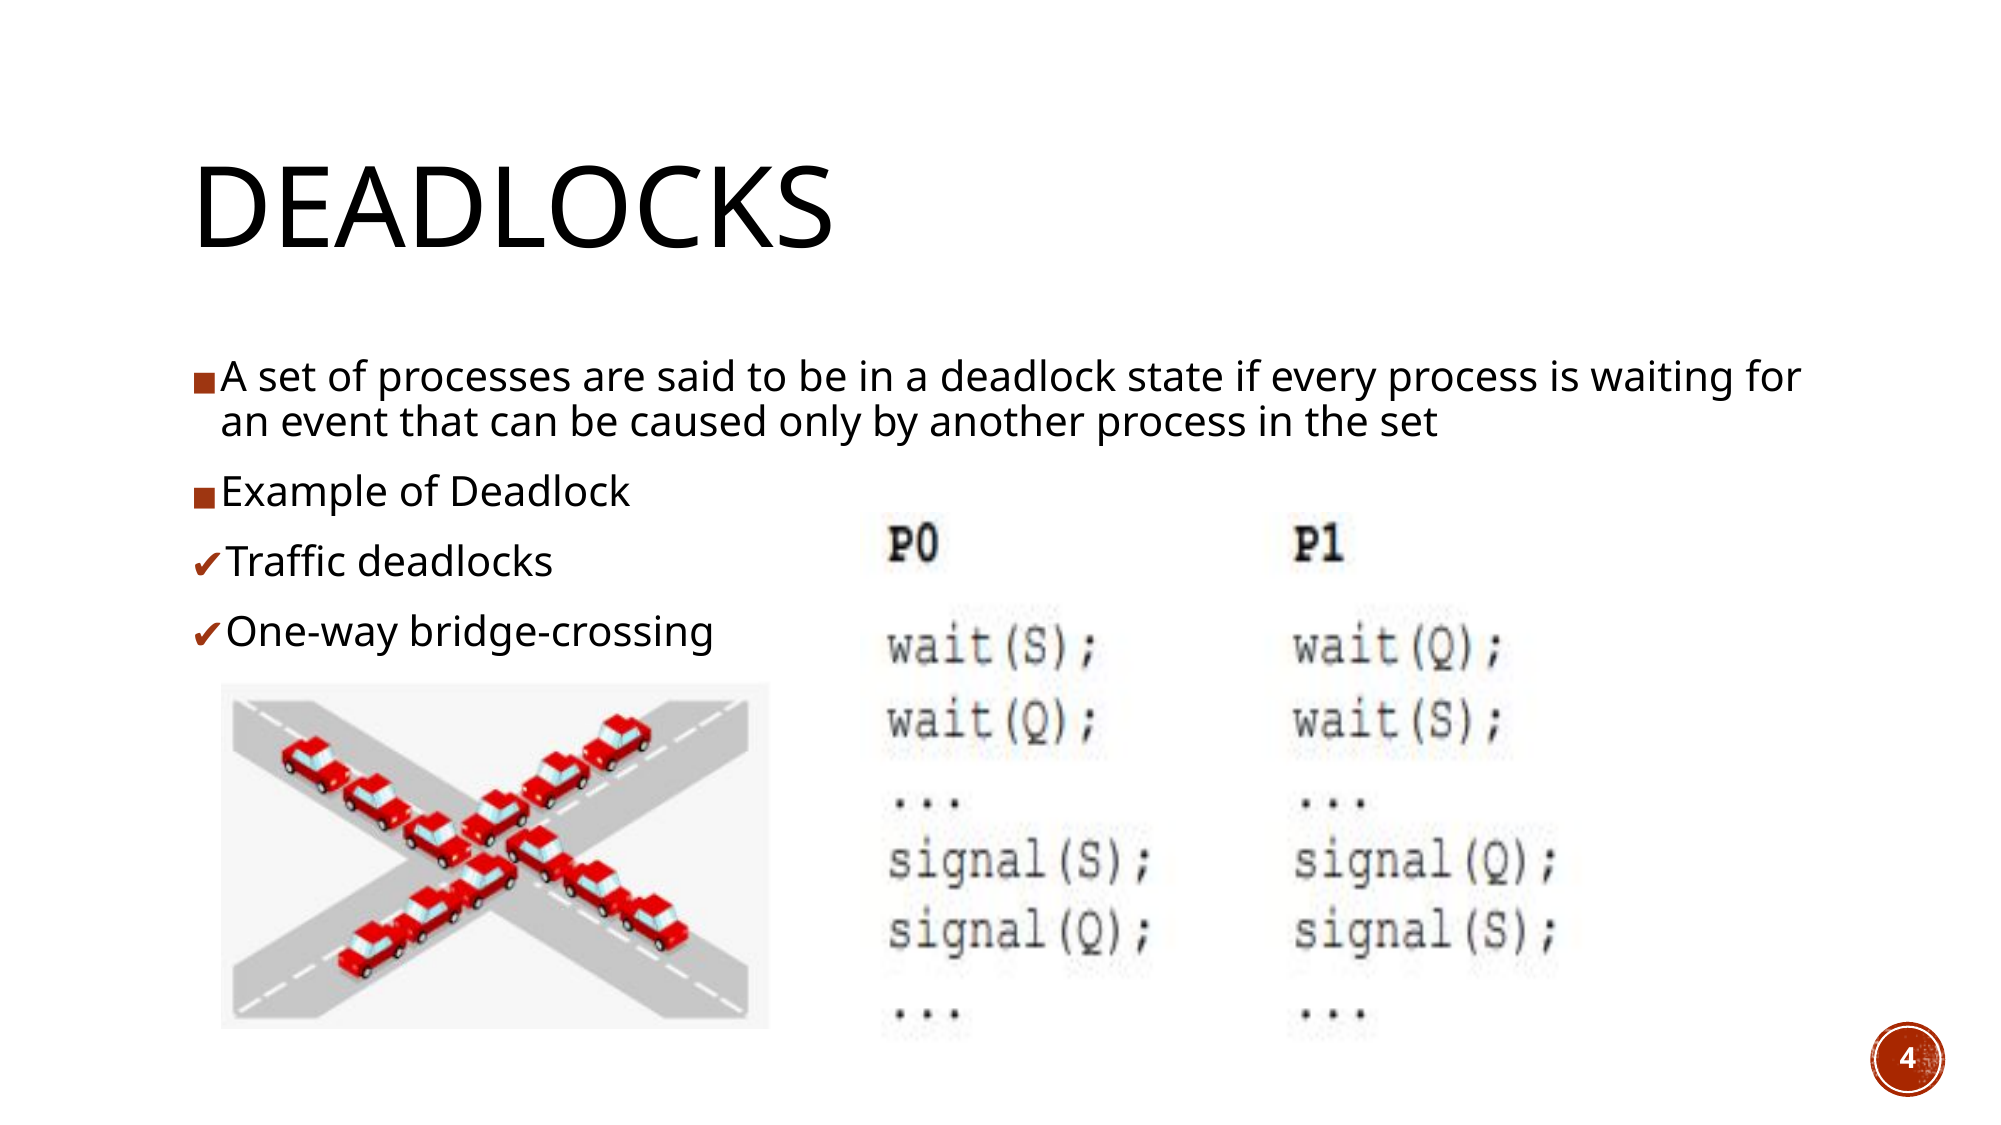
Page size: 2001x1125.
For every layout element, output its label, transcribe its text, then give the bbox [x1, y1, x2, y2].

picture [1884, 1089, 1931, 1097]
picture [221, 679, 777, 1030]
list A set of processes are said to be in a deadlock state if every process is waiting for an event that can be caused only by another process in the set Example of Deadlock Traffic deadlocks One-way bridge-crossing [175, 348, 1826, 1013]
picture [1887, 1021, 1929, 1028]
title DEADLOCKS [175, 79, 1826, 344]
picture [860, 512, 1591, 1046]
slide_number 4 [1855, 1028, 1961, 1089]
